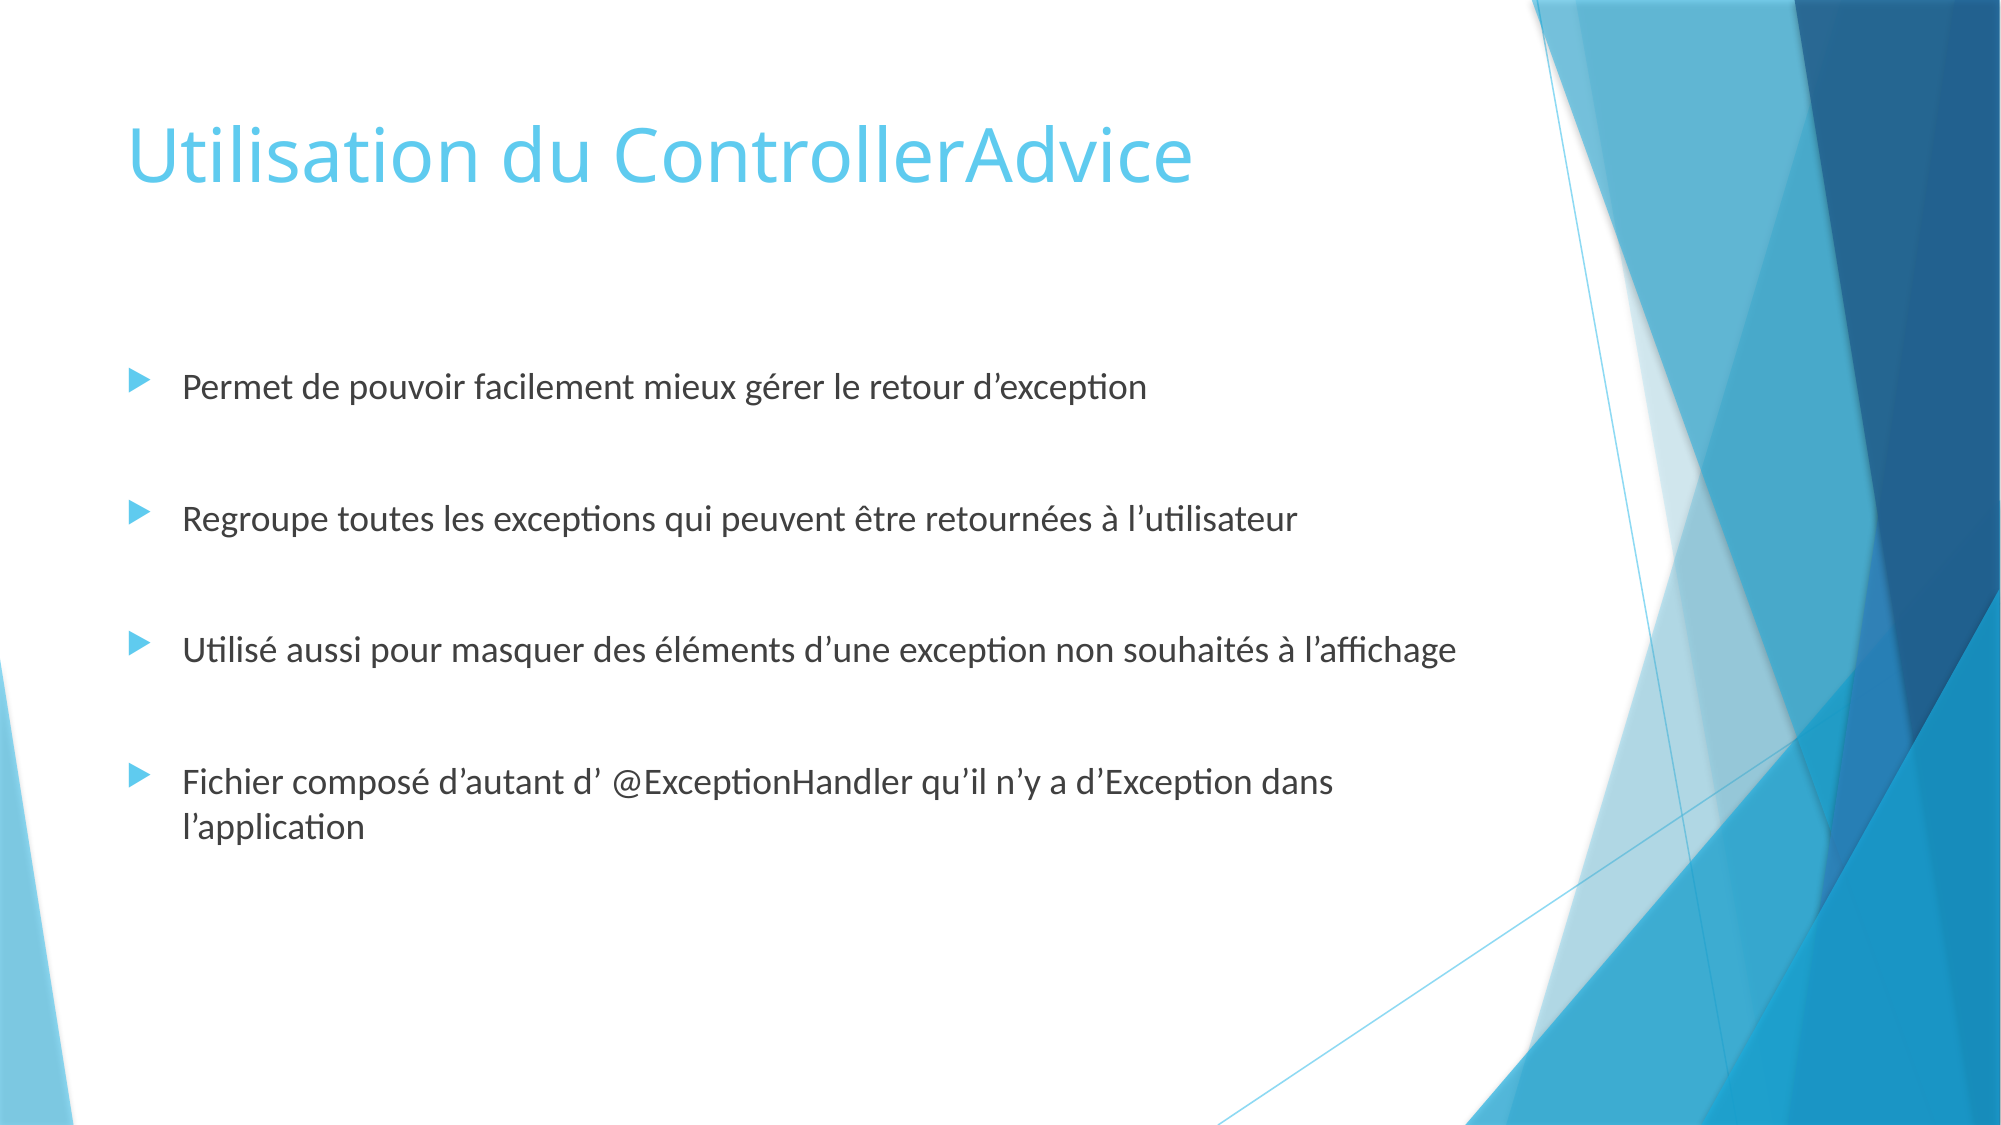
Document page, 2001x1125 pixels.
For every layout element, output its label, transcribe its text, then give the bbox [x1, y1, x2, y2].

list Permet de pouvoir facilement mieux gérer le retour d’exception Regroupe toutes les exceptions qui peuvent être retournées à l’utilisateur Utilisé aussi pour masquer des éléments d’une exception non souhaités à l’affichage Fichier composé d’autant d’ @ExceptionHandler qu’il n’y a d’Exception dans l’application [111, 354, 1522, 992]
title Utilisation du ControllerAdvice [111, 99, 1522, 317]
